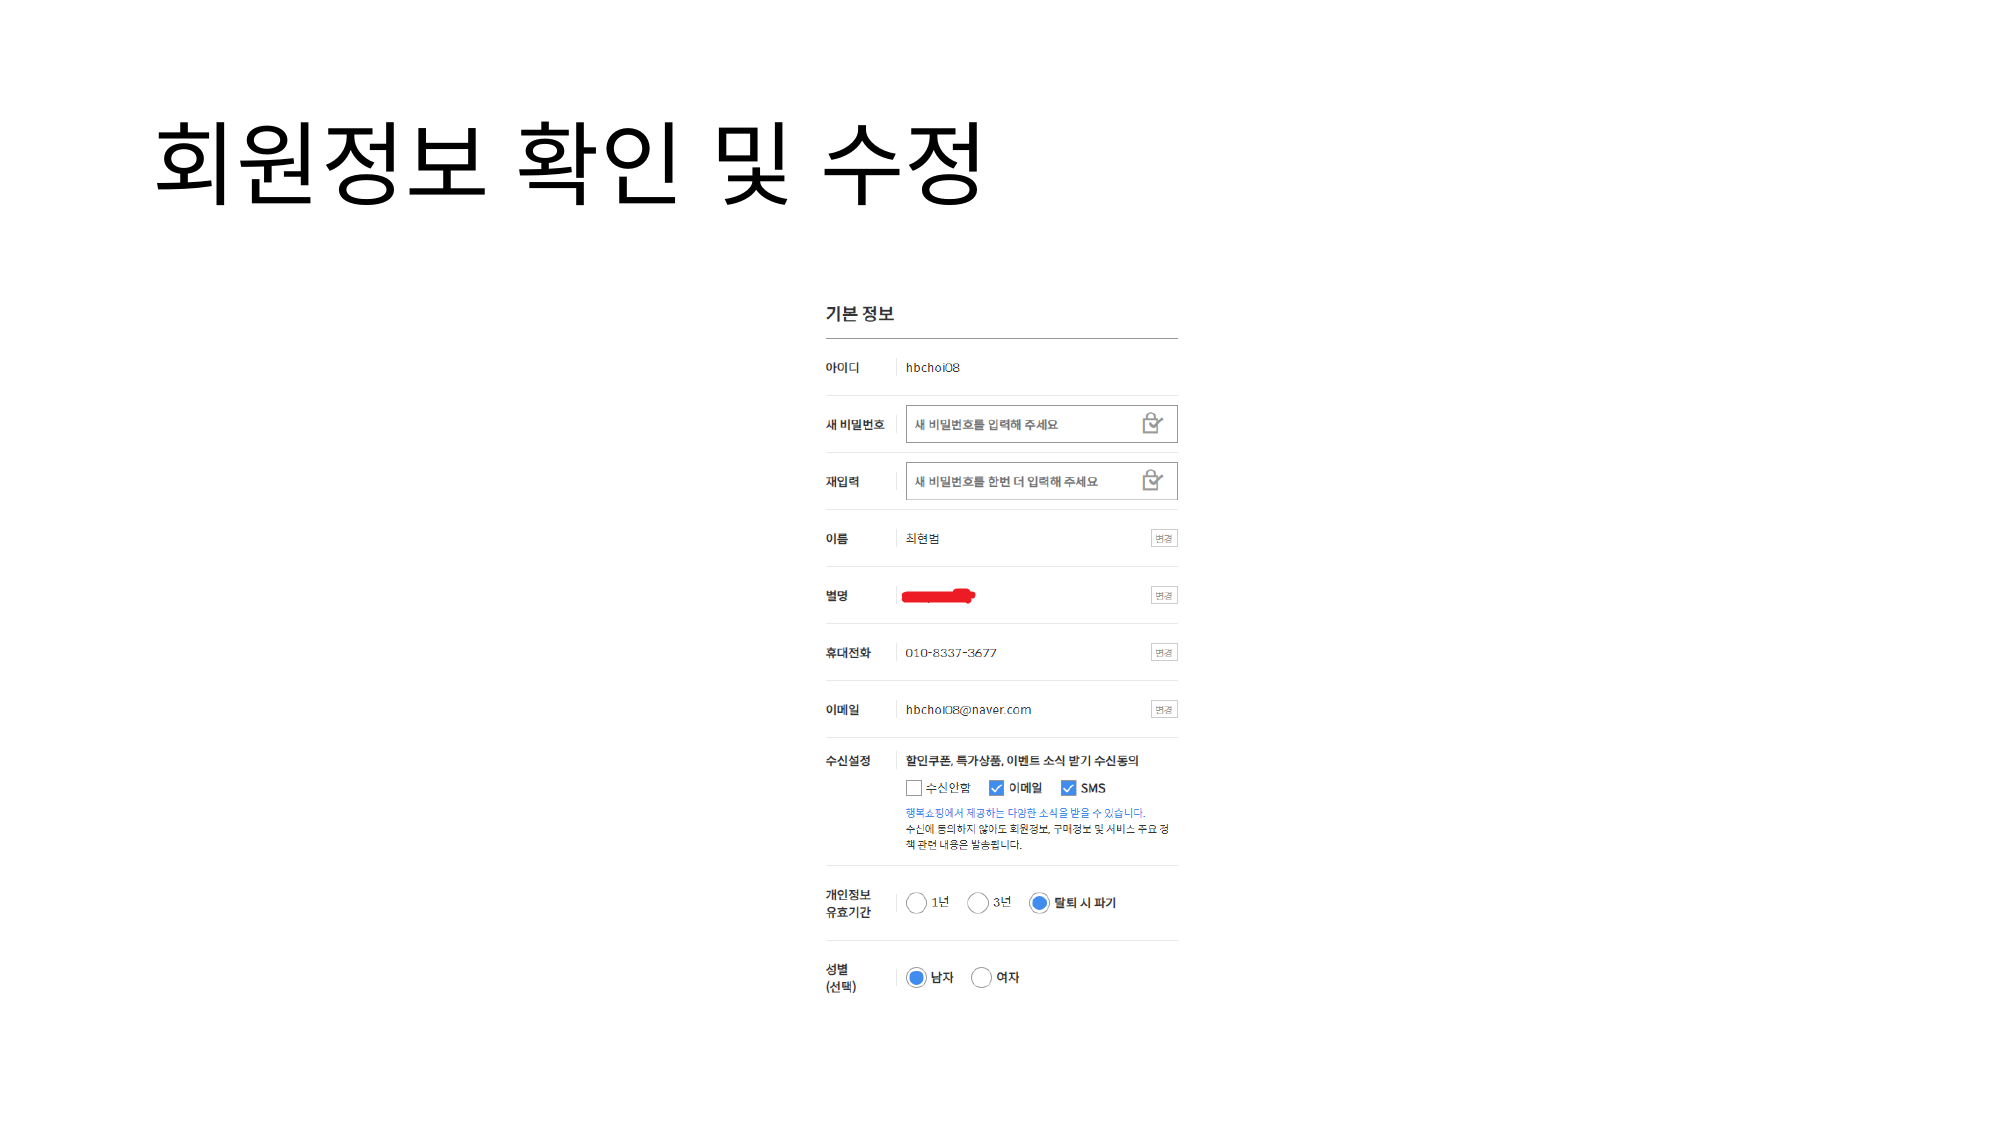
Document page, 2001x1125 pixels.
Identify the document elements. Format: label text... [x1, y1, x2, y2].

title 회원정보 확인 및 수정 [137, 59, 1863, 278]
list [800, 299, 1200, 1014]
